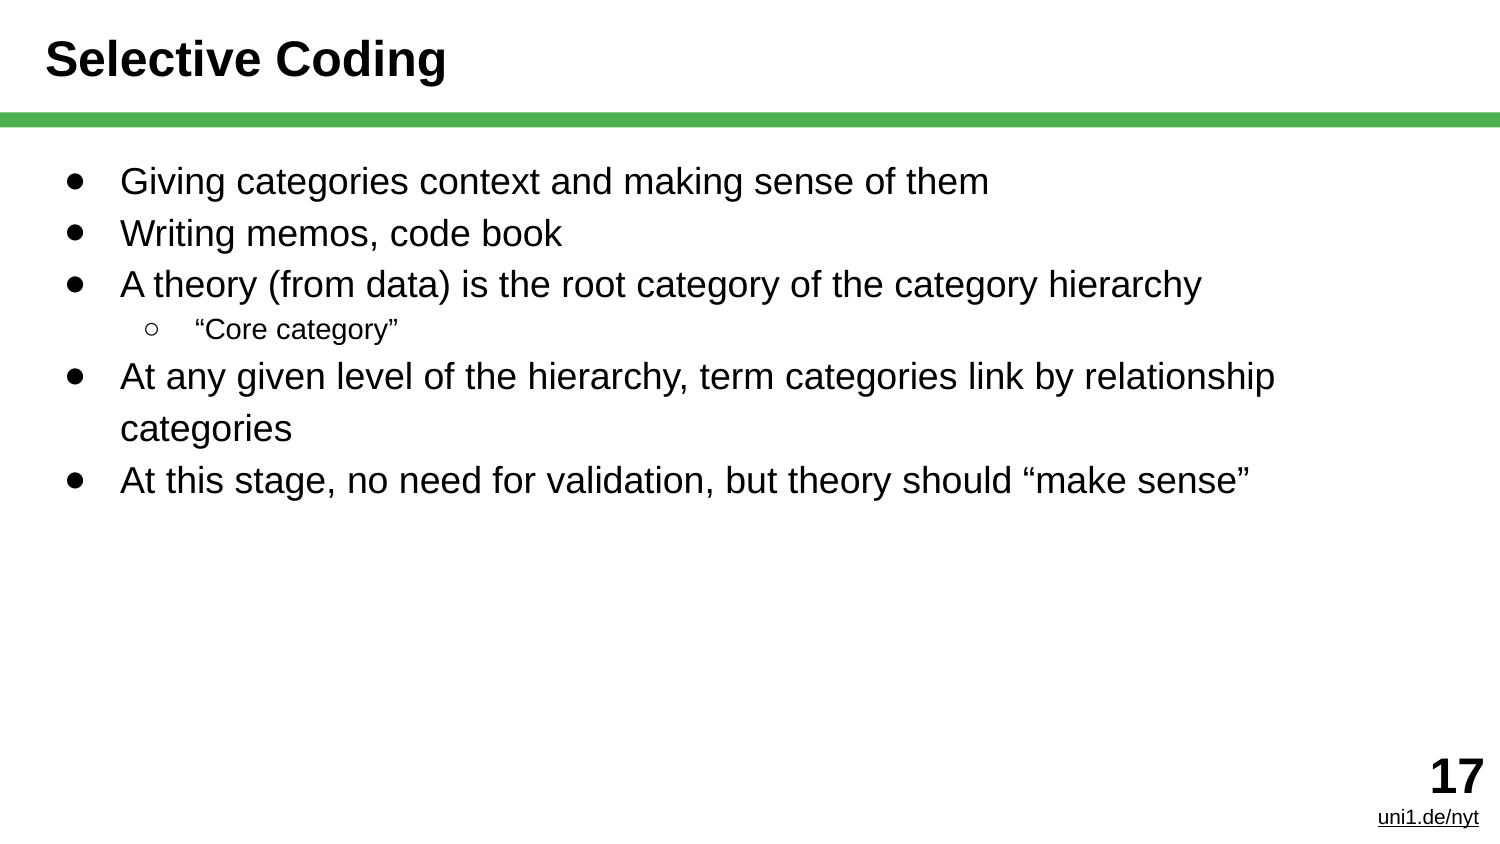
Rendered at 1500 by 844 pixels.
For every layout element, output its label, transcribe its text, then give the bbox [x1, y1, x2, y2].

title Selective Coding [0, 0, 1500, 113]
list Giving categories context and making sense of them Writing memos, code book A theory (from data) is the root category of the category hierarchy “Core category” At any given level of the hierarchy, term categories link by relationship categories At this stage, no need for validation, but theory should “make sense” [45, 150, 1455, 825]
slide_number ‹#› uni1.de/nyt [1200, 693, 1500, 844]
